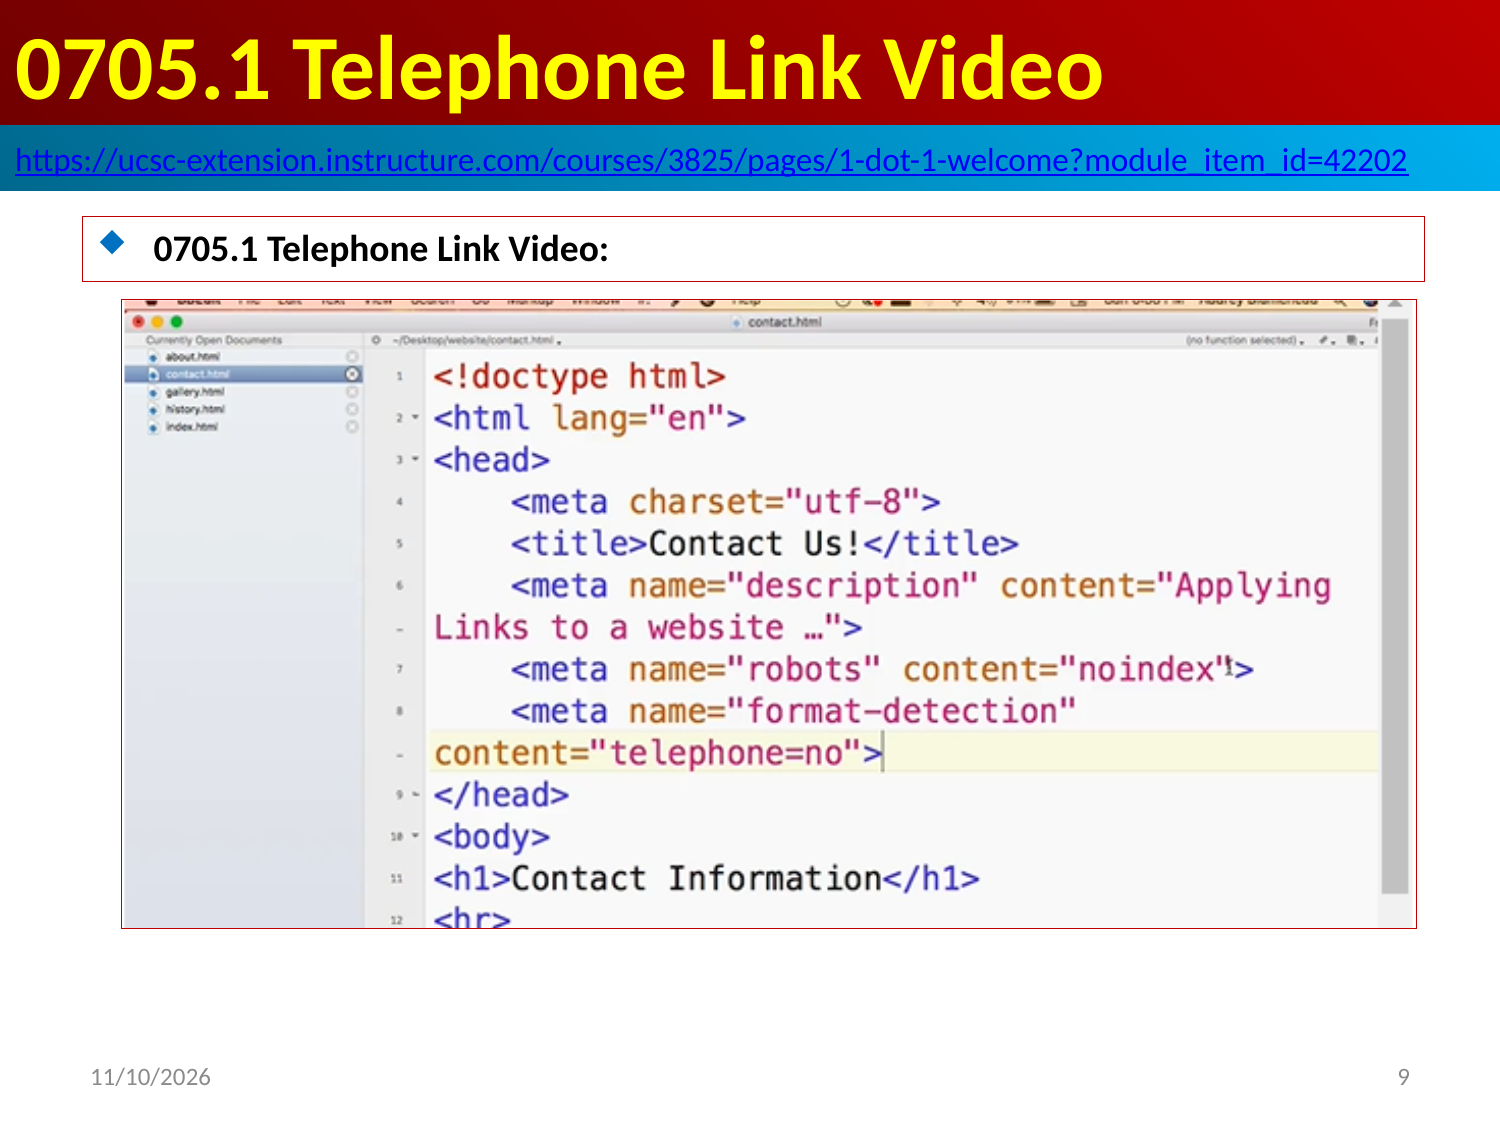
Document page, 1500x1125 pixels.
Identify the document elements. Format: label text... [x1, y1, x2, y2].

slide_number 9 [1074, 1042, 1425, 1109]
picture [121, 299, 1418, 929]
subtitle 0705.1 Telephone Link Video: [82, 216, 1425, 282]
text_box [119, 52, 183, 109]
text_box https://ucsc-extension.instructure.com/courses/3825/pages/1-dot-1-welcome?module_item_id=42202 [0, 125, 1500, 191]
title 0705.1 Telephone Link Video [0, 0, 1500, 125]
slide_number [75, 1042, 425, 1109]
